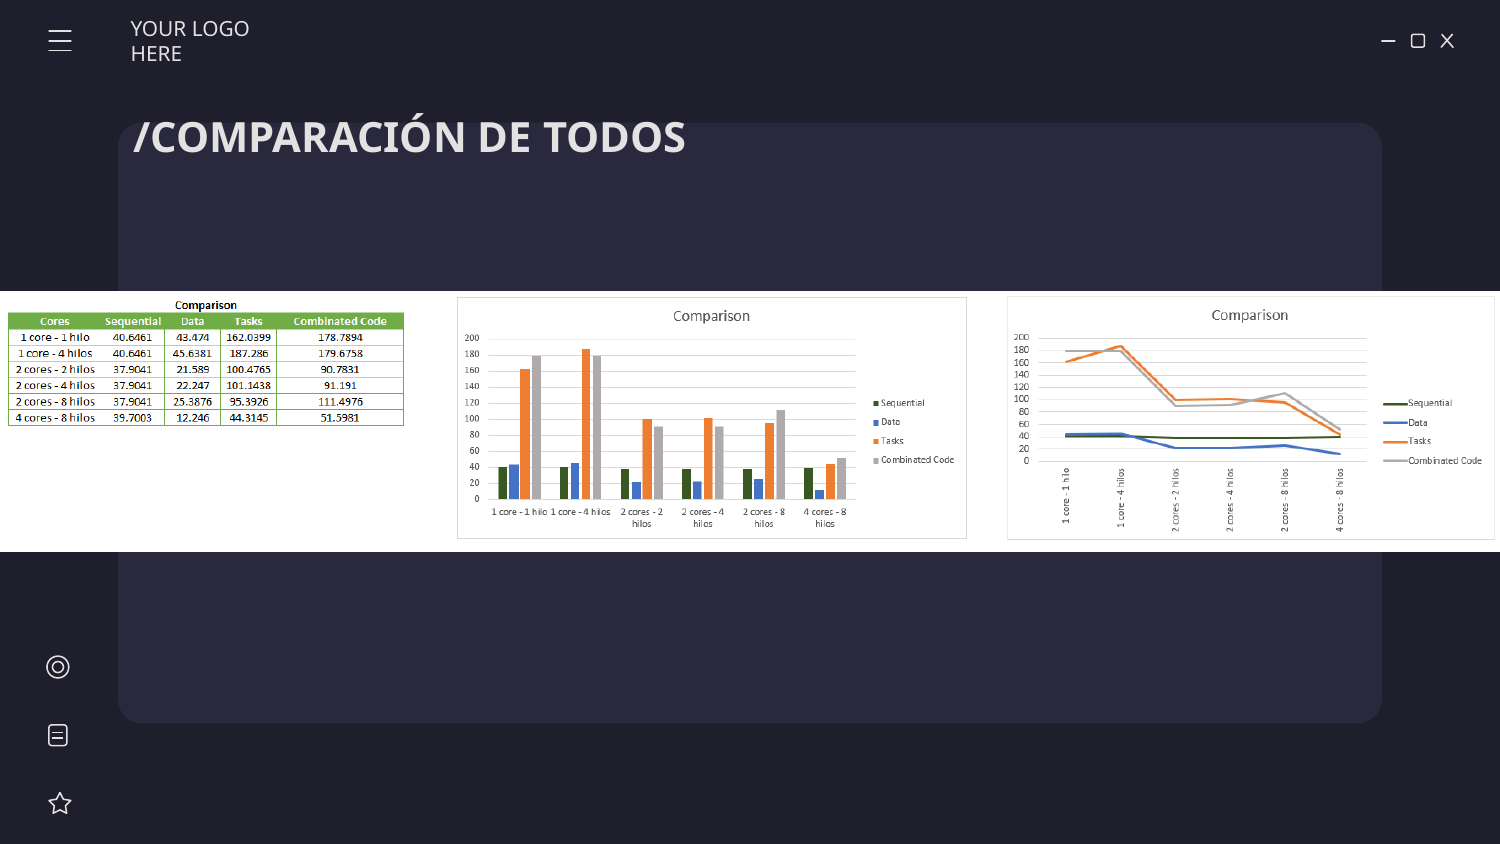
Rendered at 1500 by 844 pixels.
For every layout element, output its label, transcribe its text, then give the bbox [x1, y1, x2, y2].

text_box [48, 30, 72, 51]
title /COMPARACIÓN DE TODOS [118, 88, 863, 183]
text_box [46, 655, 72, 814]
picture [0, 291, 1500, 553]
text_box [46, 27, 74, 32]
subtitle YOUR LOGO HERE [130, 18, 306, 64]
